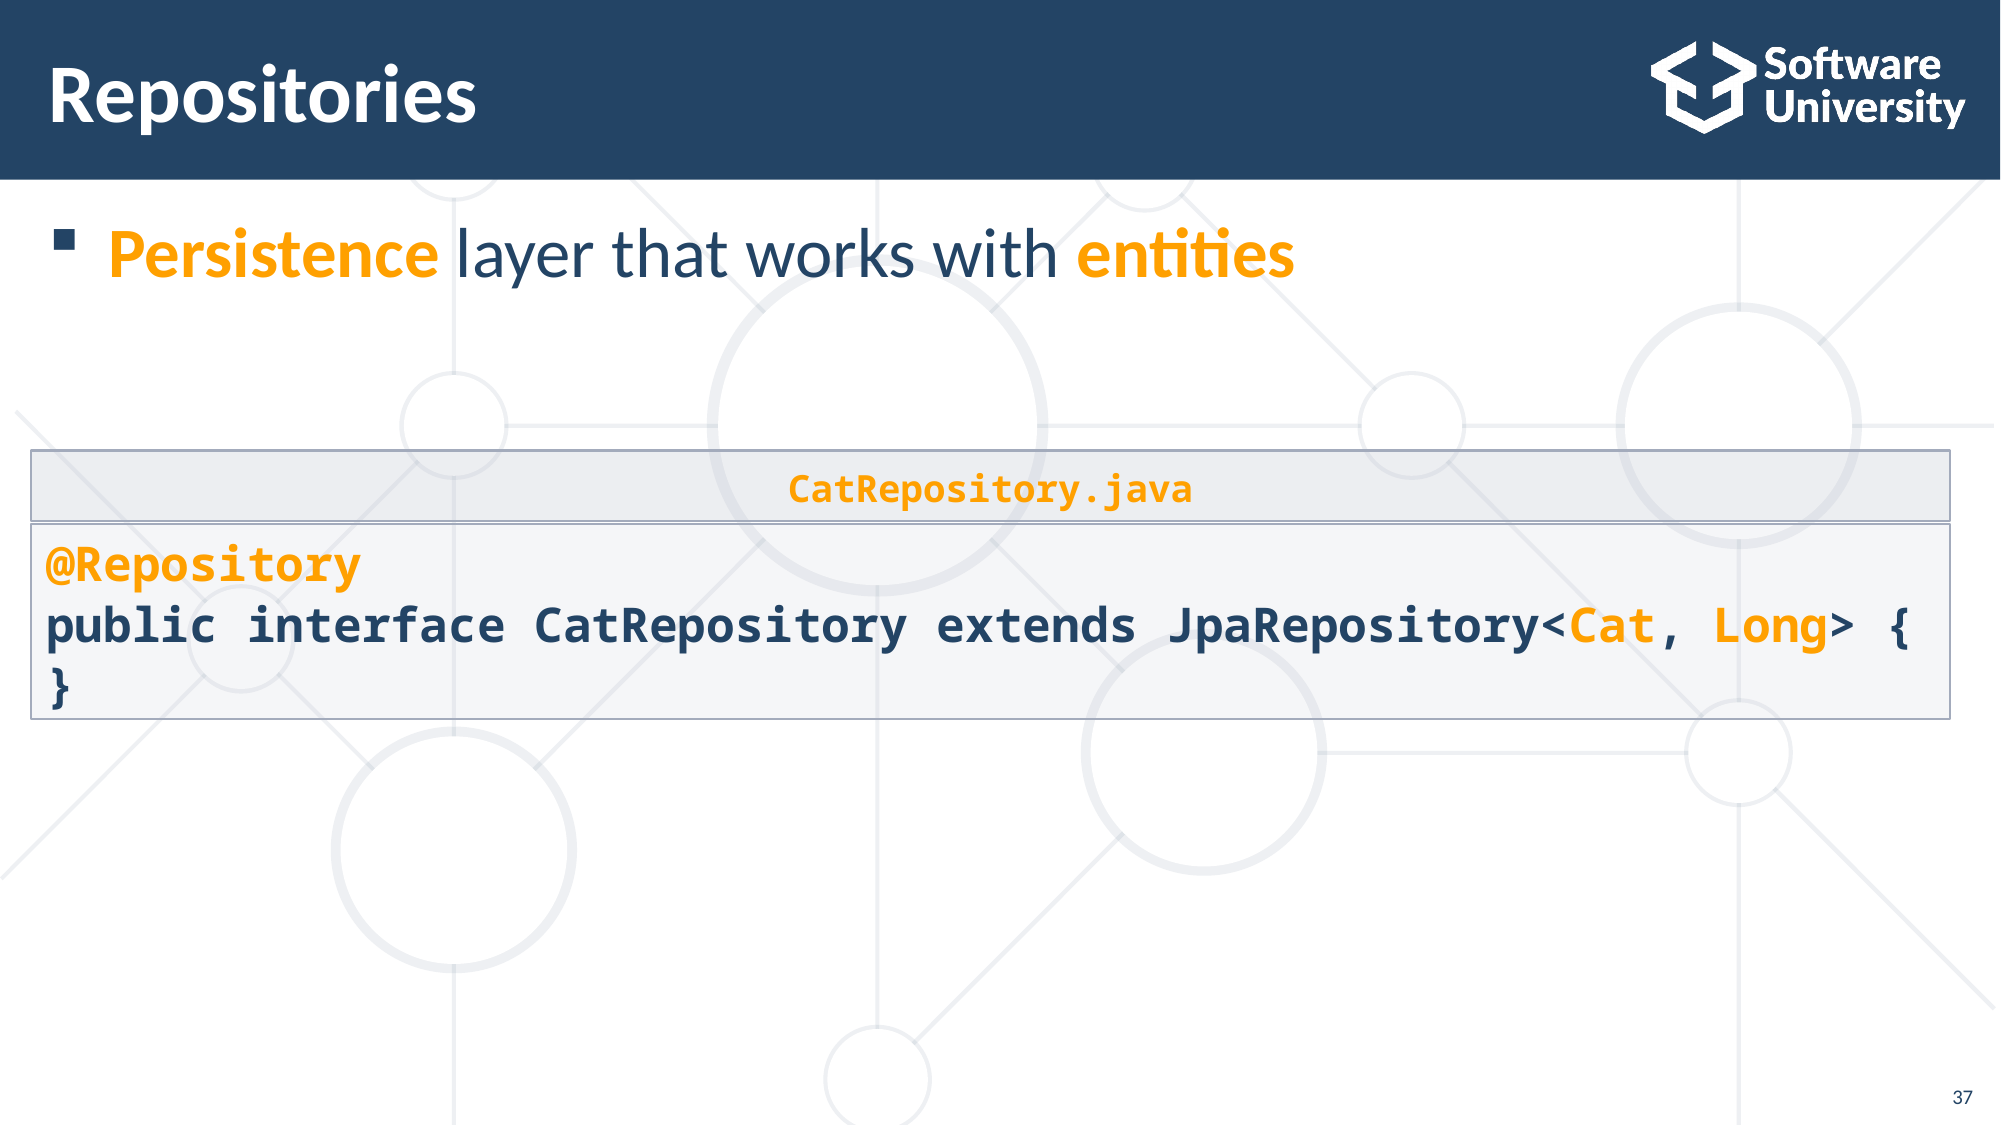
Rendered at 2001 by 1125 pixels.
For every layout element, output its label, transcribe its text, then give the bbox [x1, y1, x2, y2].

slide_number 37 [1927, 1067, 1989, 1117]
picture [1651, 41, 1966, 134]
title Repositories [31, 16, 1625, 162]
list Persistence layer that works with entities [31, 196, 1970, 1104]
text_box @Repository public interface CatRepository extends JpaRepository<Cat, Long> { } [31, 523, 1950, 720]
text_box CatRepository.java [31, 450, 1950, 522]
